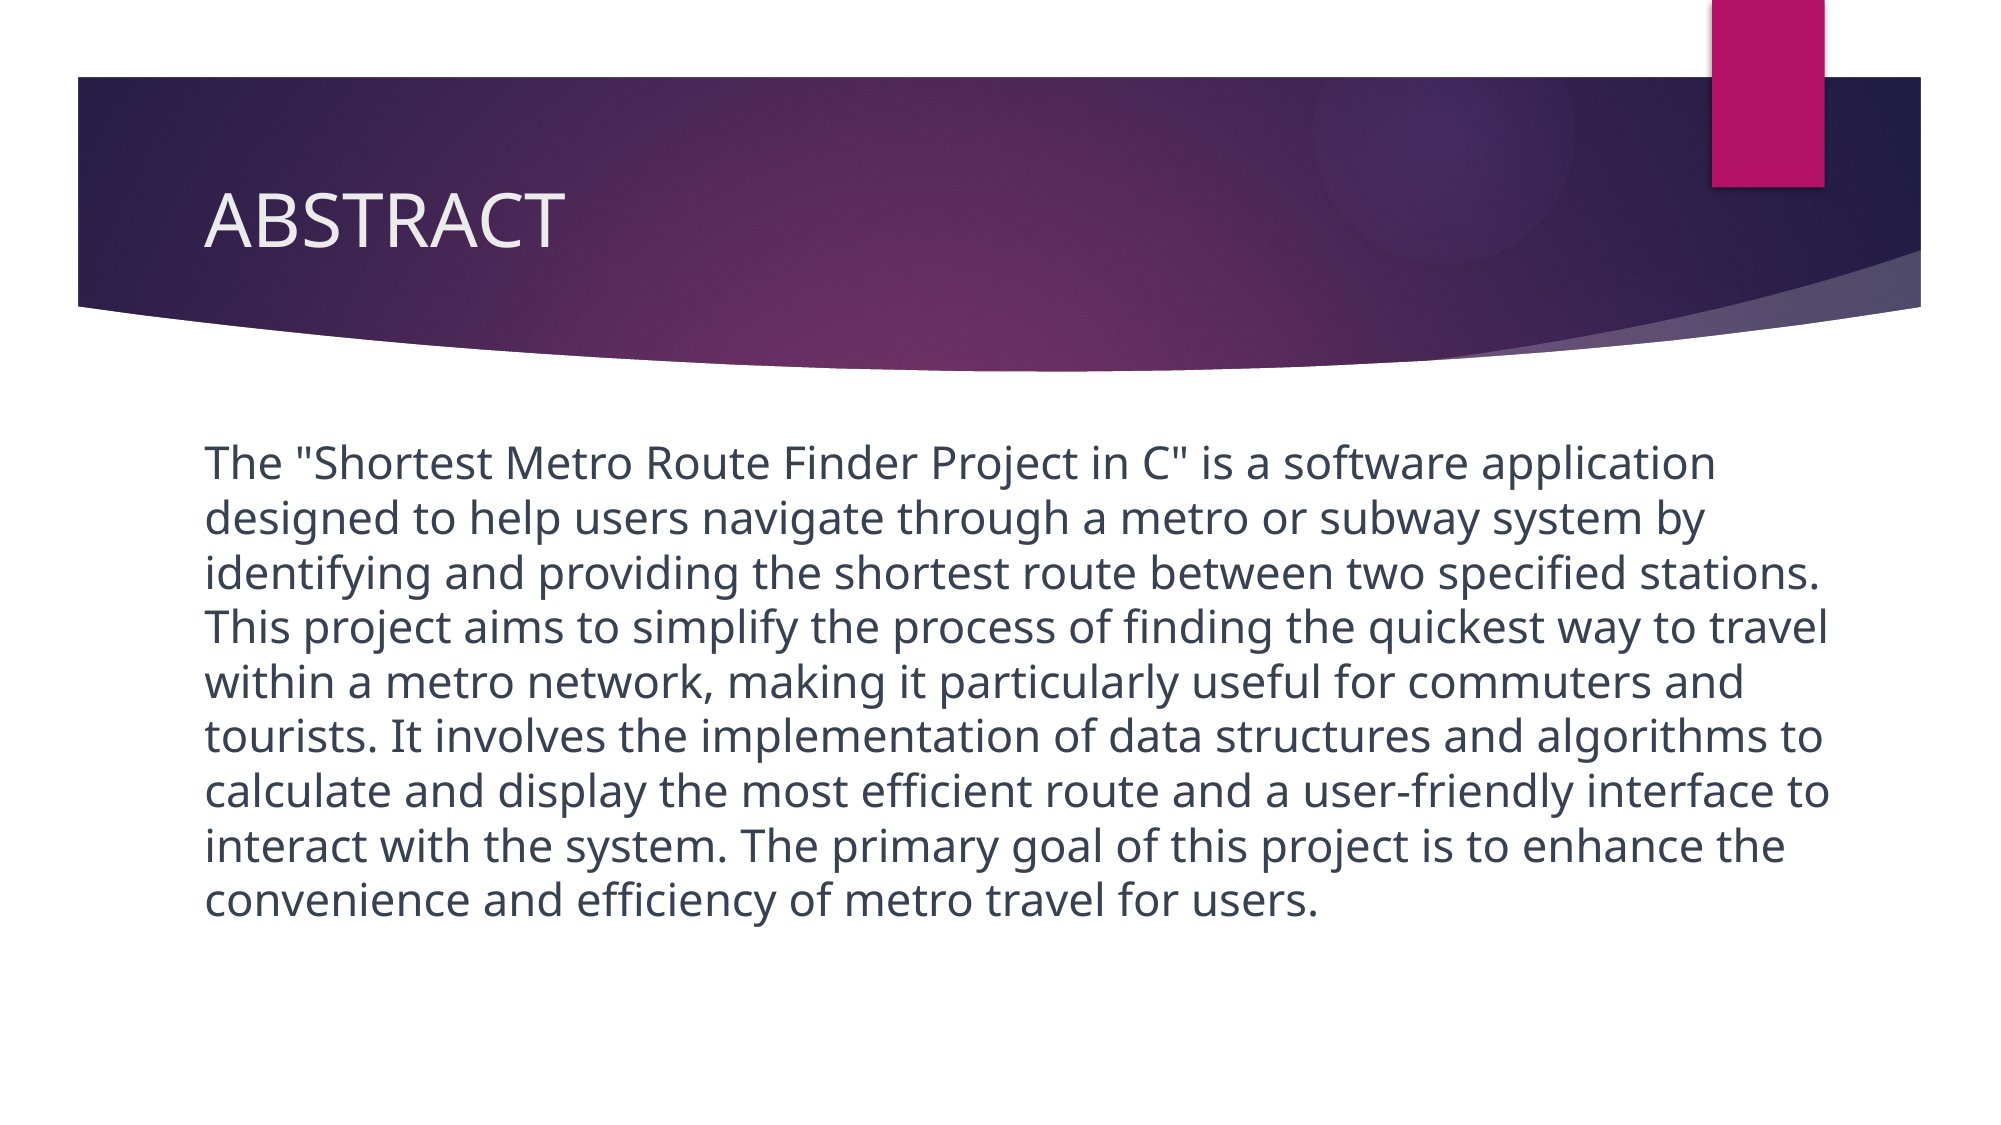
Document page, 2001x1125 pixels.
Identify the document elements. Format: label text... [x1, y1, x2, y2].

list The "Shortest Metro Route Finder Project in C" is a software application designed to help users navigate through a metro or subway system by identifying and providing the shortest route between two specified stations. This project aims to simplify the process of finding the quickest way to travel within a metro network, making it particularly useful for commuters and tourists. It involves the implementation of data structures and algorithms to calculate and display the most efficient route and a user-friendly interface to interact with the system. The primary goal of this project is to enhance the convenience and efficiency of metro travel for users. [189, 427, 1853, 988]
title ABSTRACT [189, 159, 1627, 276]
